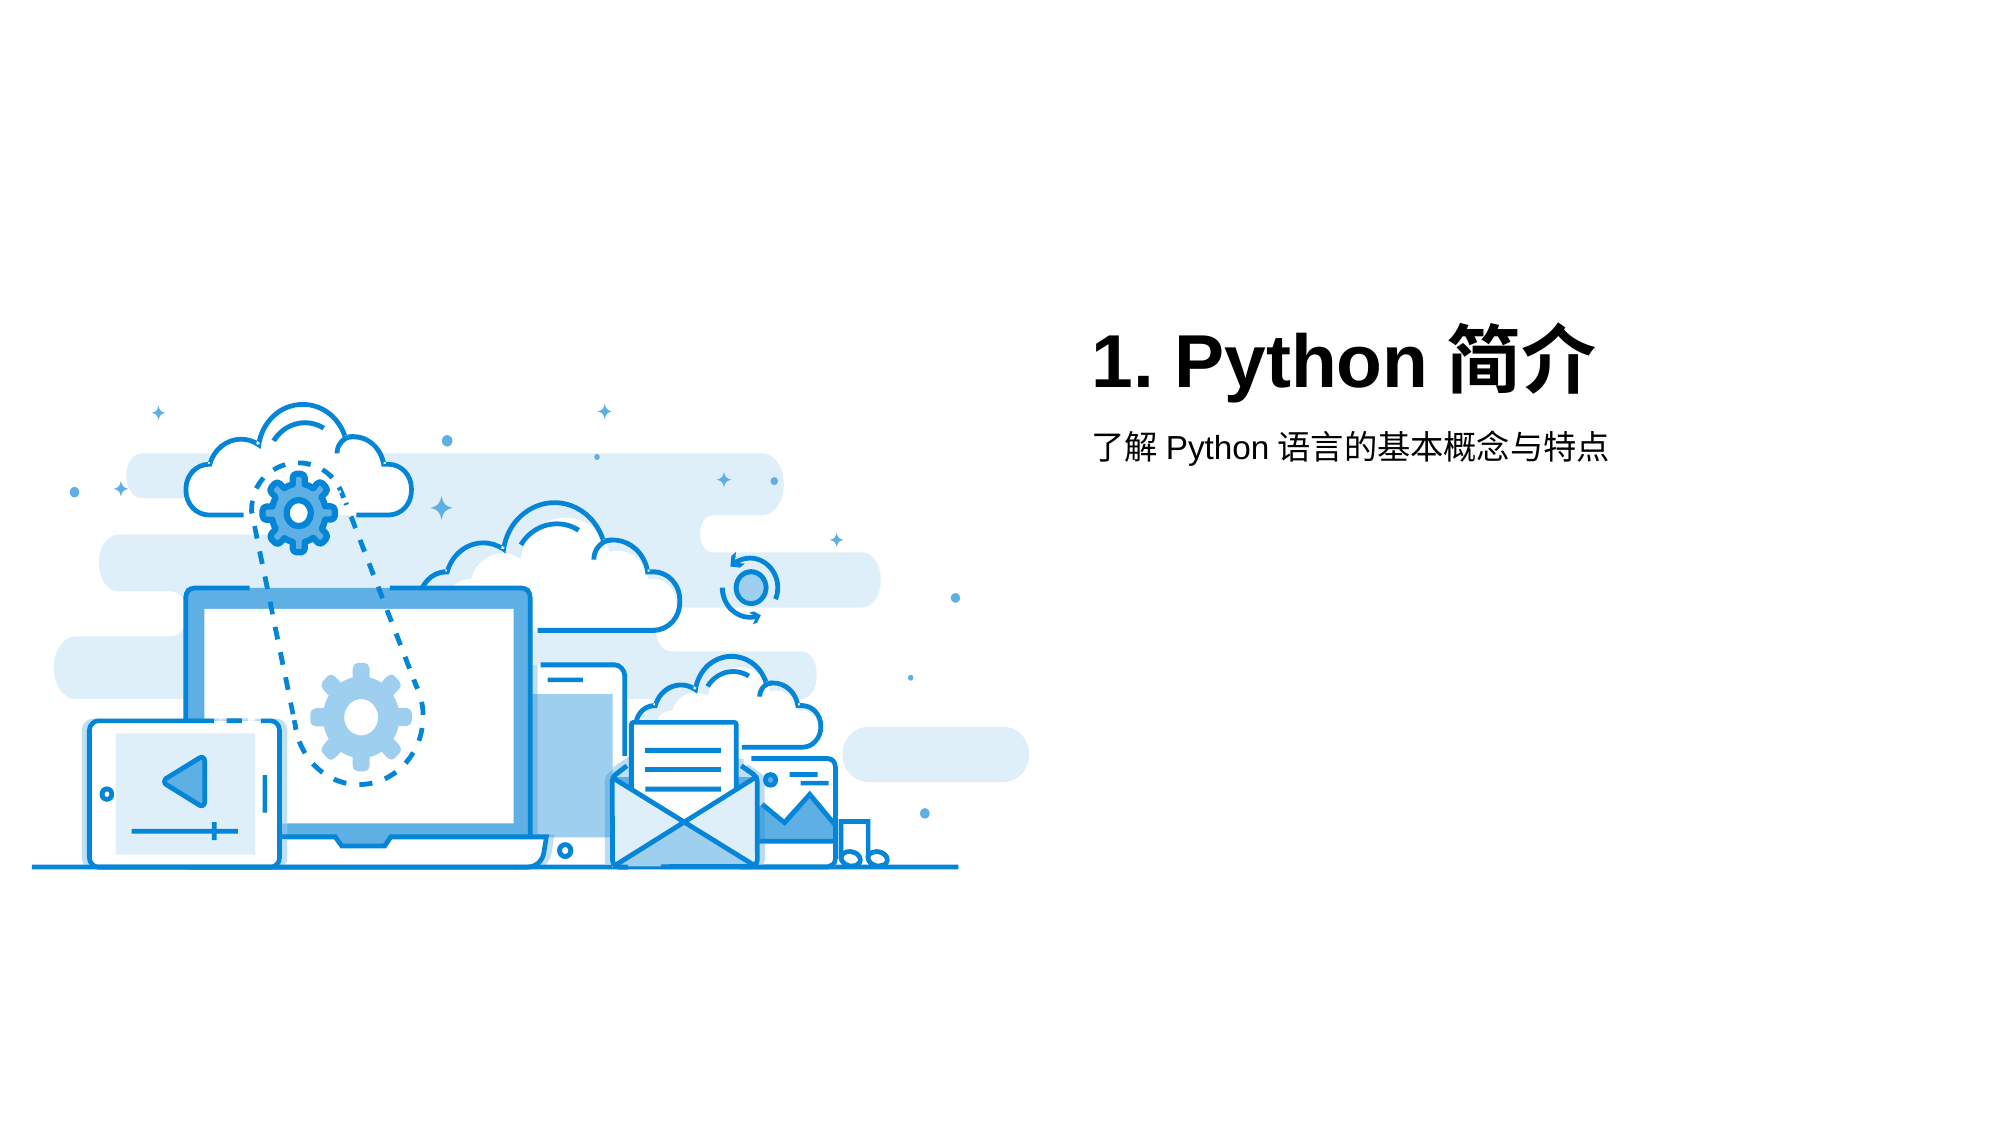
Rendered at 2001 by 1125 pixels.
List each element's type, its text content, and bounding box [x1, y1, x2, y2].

title 1. Python简介 [1076, 185, 1890, 411]
list 了解Python语言的基本概念与特点 [1076, 411, 1890, 1007]
